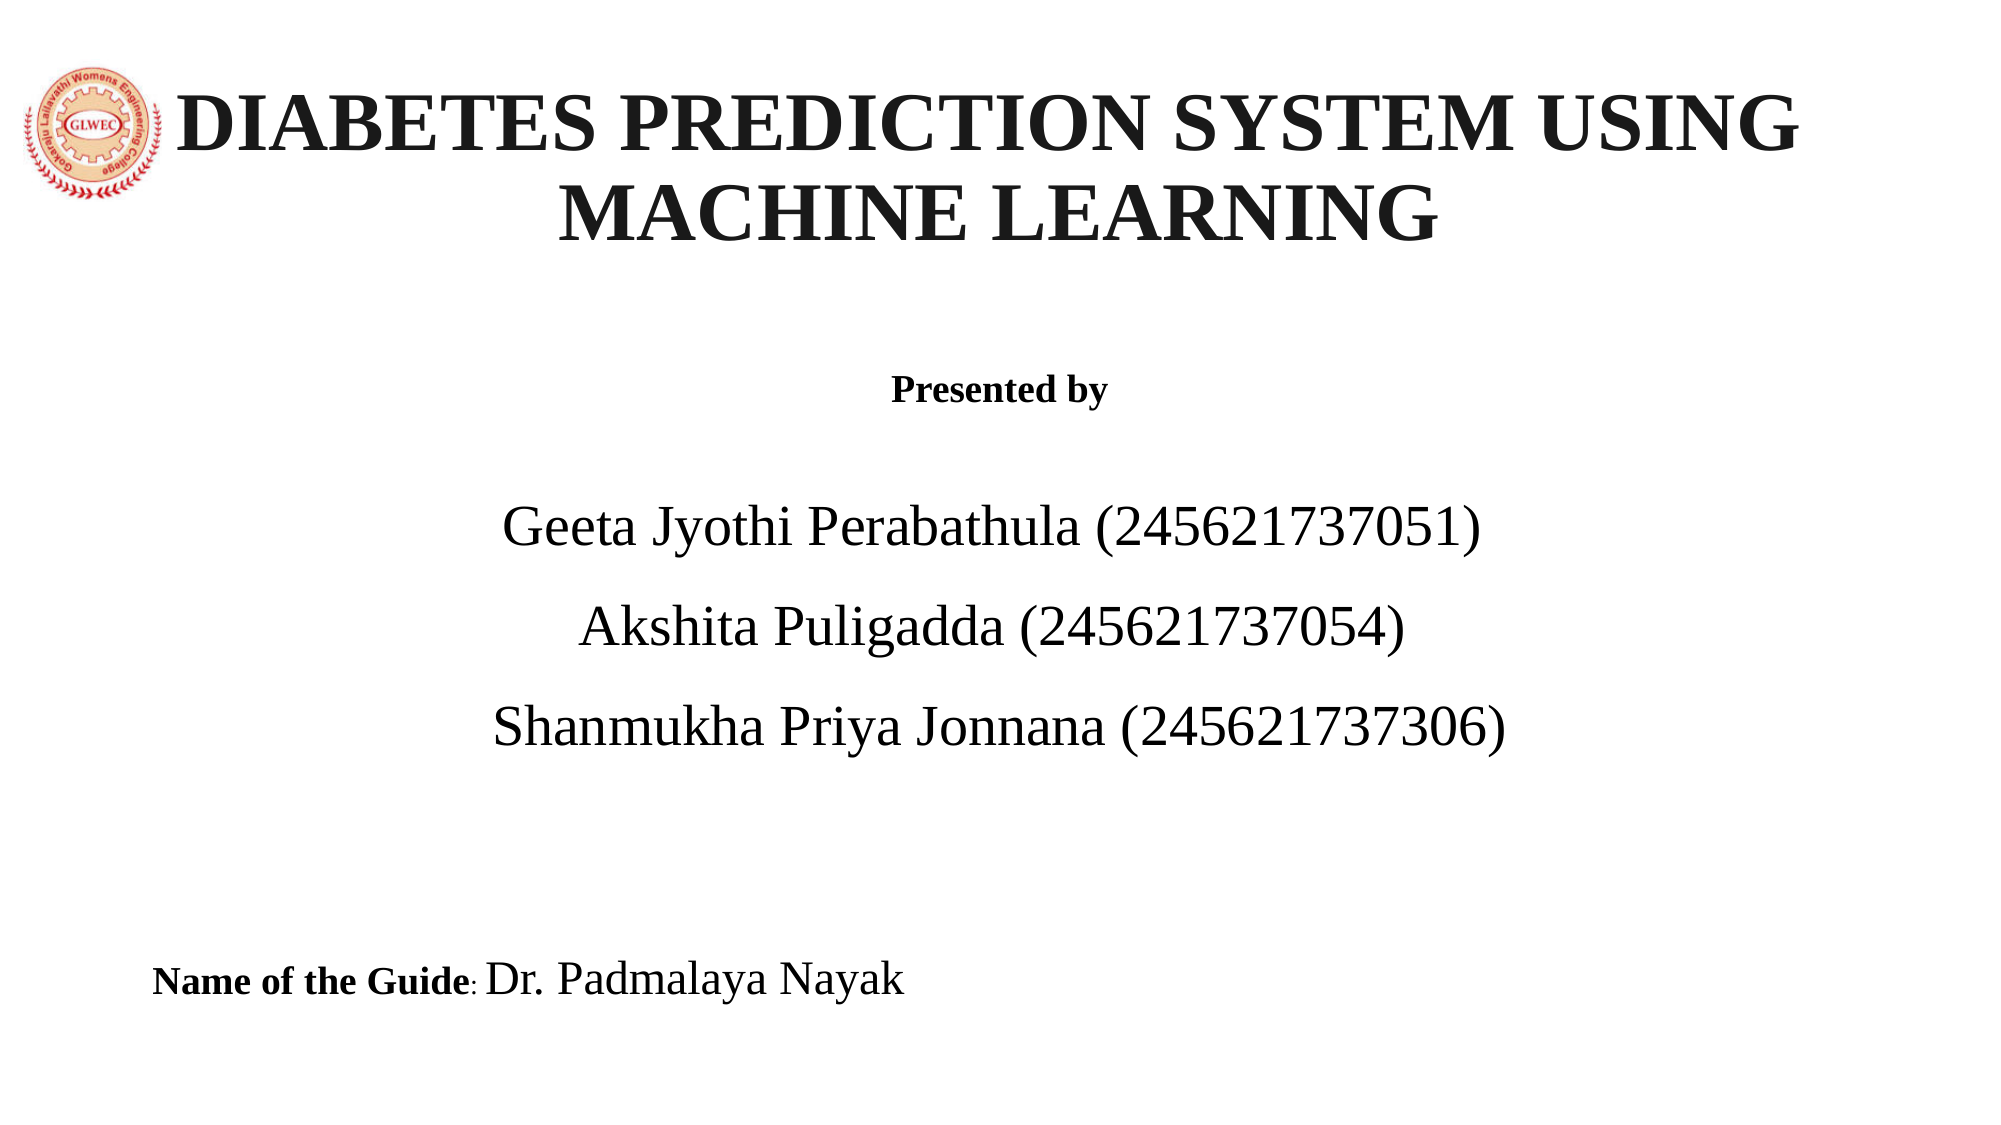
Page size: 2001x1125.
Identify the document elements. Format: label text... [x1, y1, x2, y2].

title DIABETES PREDICTION SYSTEM USING MACHINE LEARNING [137, 59, 1863, 278]
list Presented by Geeta Jyothi Perabathula (245621737051) Akshita Puligadda (245621737054) Shanmukha Priya Jonnana (245621737306) Name of the Guide: Dr. Padmalaya Nayak [137, 299, 1863, 1014]
picture [23, 59, 162, 202]
